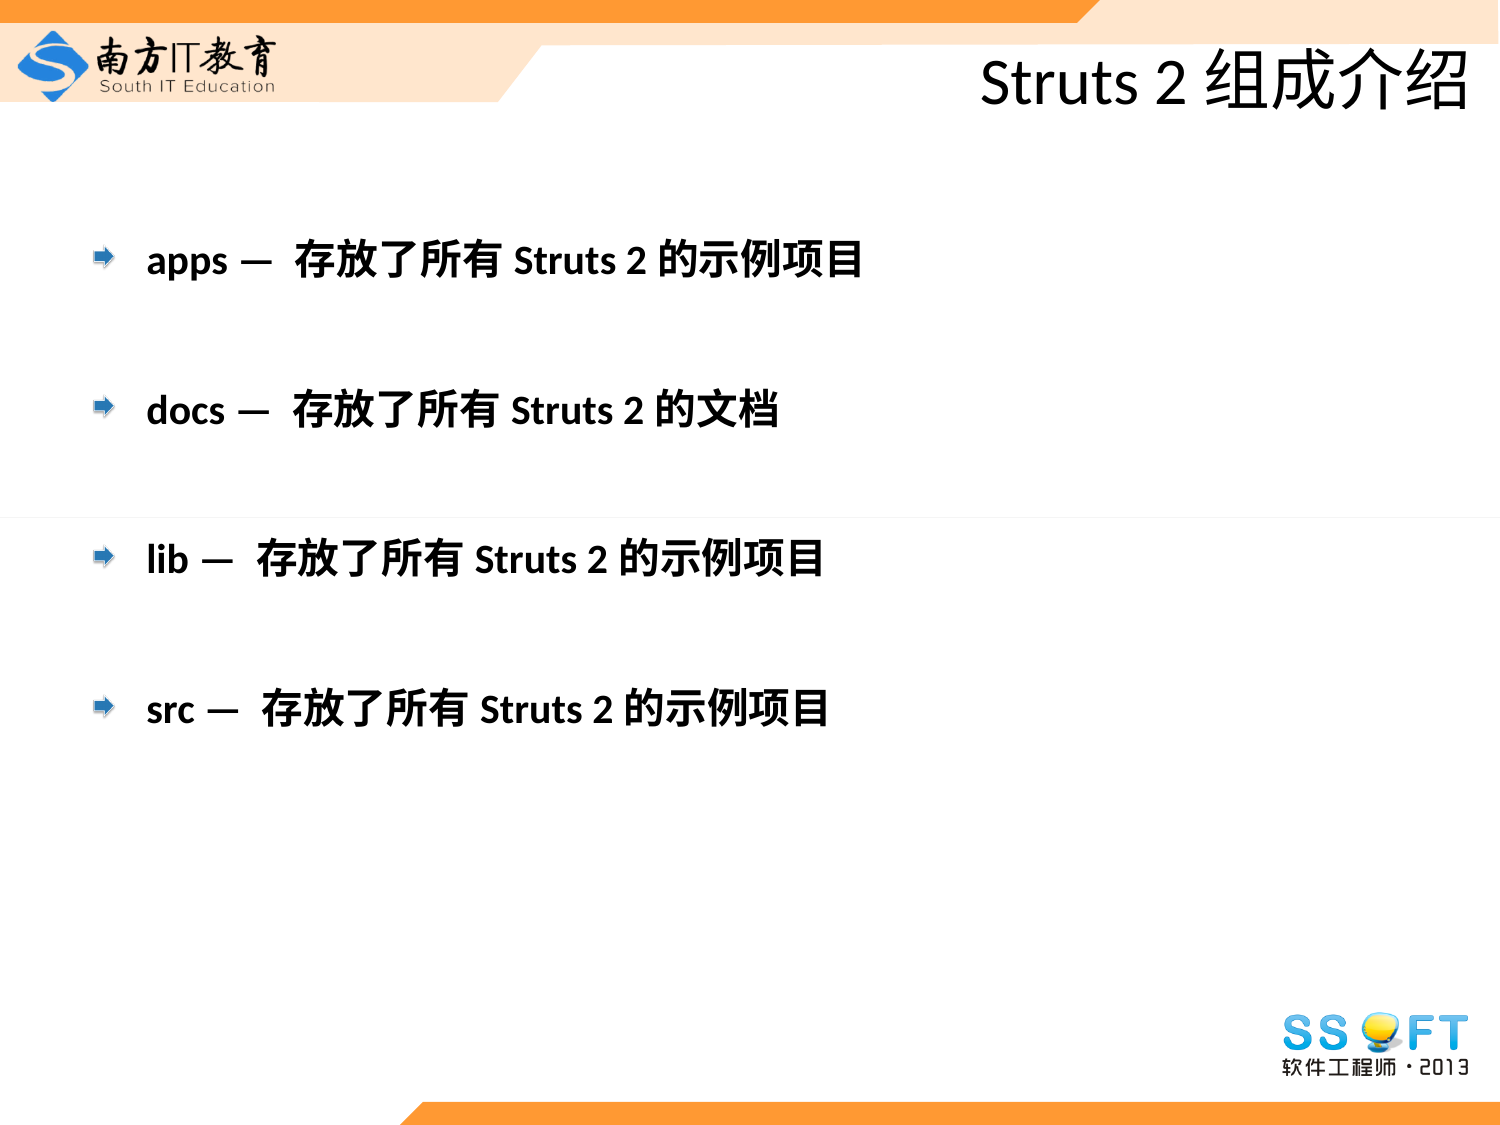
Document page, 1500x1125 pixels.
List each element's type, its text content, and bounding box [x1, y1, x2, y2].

picture [90, 392, 118, 422]
title Struts 2组成介绍 [608, 42, 1487, 114]
picture [90, 692, 118, 722]
picture [1438, 1011, 1468, 1076]
picture [90, 242, 118, 273]
picture [90, 542, 118, 572]
picture [17, 30, 276, 102]
list apps — 存放了所有Struts 2的示例项目 docs — 存放了所有Struts 2的文档 lib — 存放了所有Struts 2的示例项目 src — 存放了所有Struts 2的示例项目 [74, 199, 1438, 517]
list apps — 存放了所有Struts 2的示例项目 docs — 存放了所有Struts 2的文档 lib — 存放了所有Struts 2的示例项目 src — 存放了所有Struts 2的示例项目 [74, 518, 1438, 1076]
